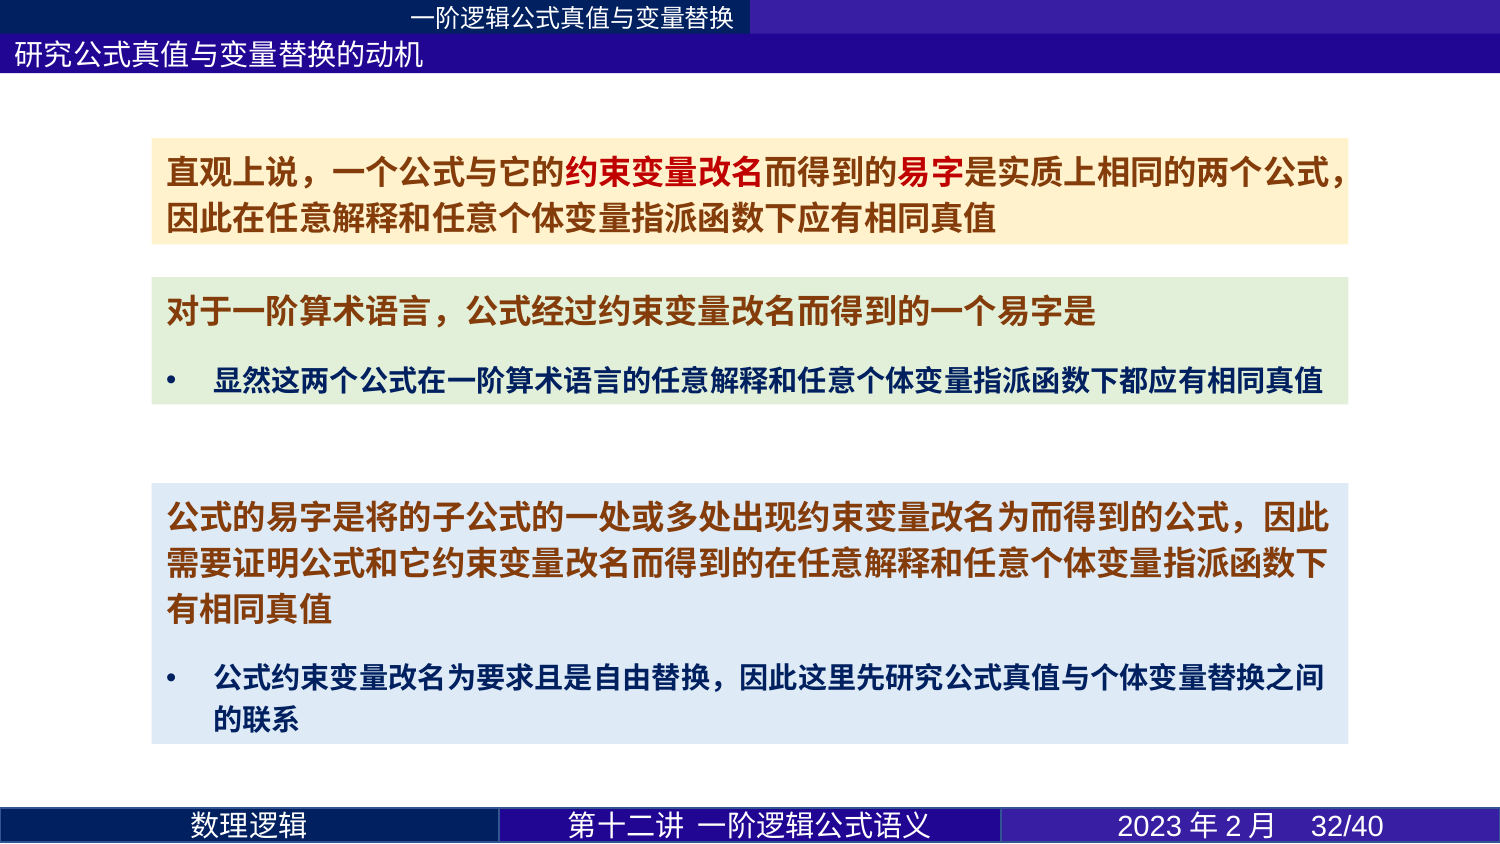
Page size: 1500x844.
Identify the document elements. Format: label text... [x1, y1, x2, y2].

text_box 数理逻辑 [0, 807, 498, 843]
text_box [749, 0, 1500, 33]
text_box 研究公式真值与变量替换的动机 [0, 33, 1500, 74]
text_box 直观上说，一个公式与它的约束变量改名而得到的易字是实质上相同的两个公式，因此在任意解释和任意个体变量指派函数下应有相同真值 [151, 138, 1349, 245]
text_box 一阶逻辑公式真值与变量替换 [0, 0, 749, 33]
text_box 2023年2月 32/40 [1000, 807, 1500, 843]
text_box 第十二讲 一阶逻辑公式语义 [498, 807, 1000, 843]
